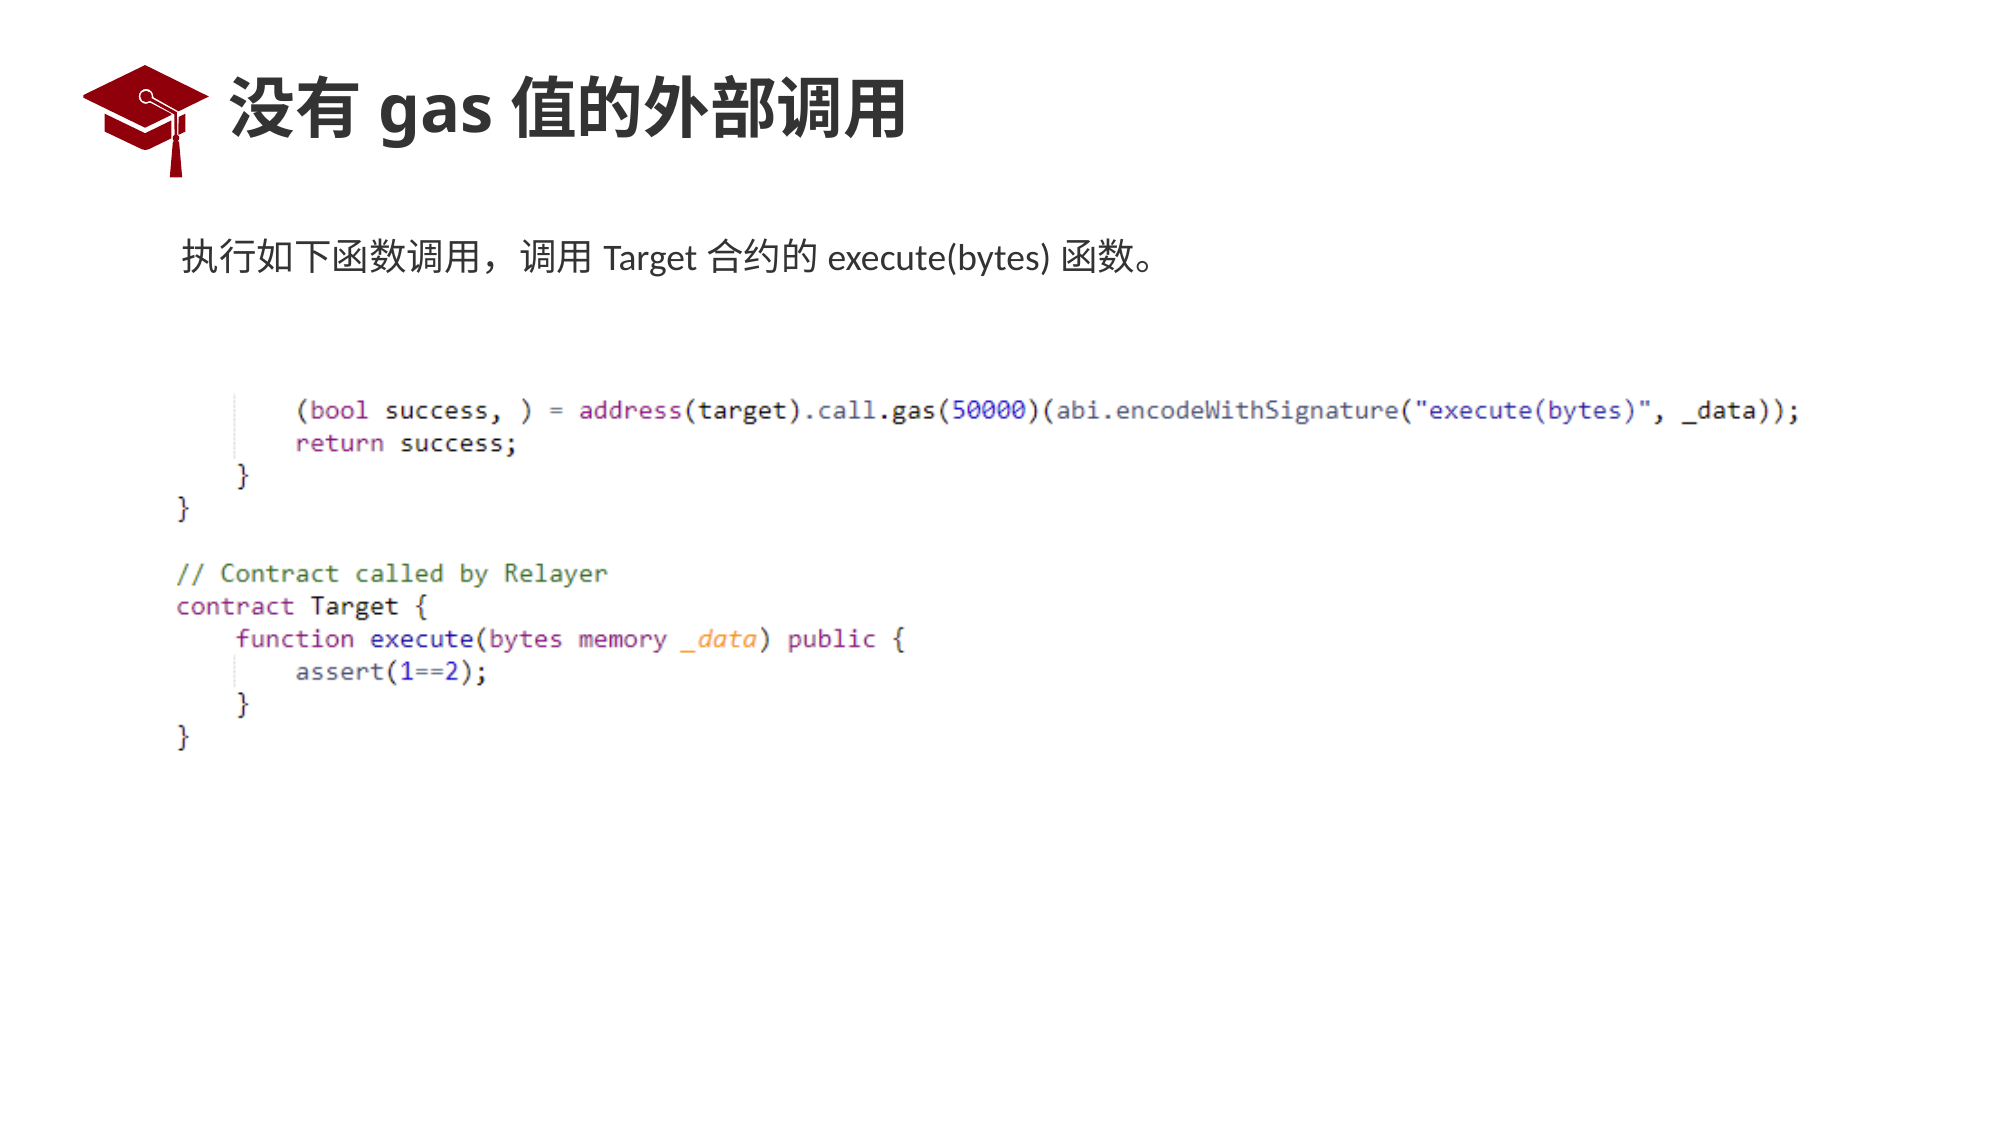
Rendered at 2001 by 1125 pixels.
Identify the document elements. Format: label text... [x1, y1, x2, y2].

picture [166, 390, 1845, 760]
text_box 执行如下函数调用，调用Target合约的execute(bytes)函数。 [167, 225, 1832, 331]
title 没有gas值的外部调用 [213, 55, 1406, 168]
